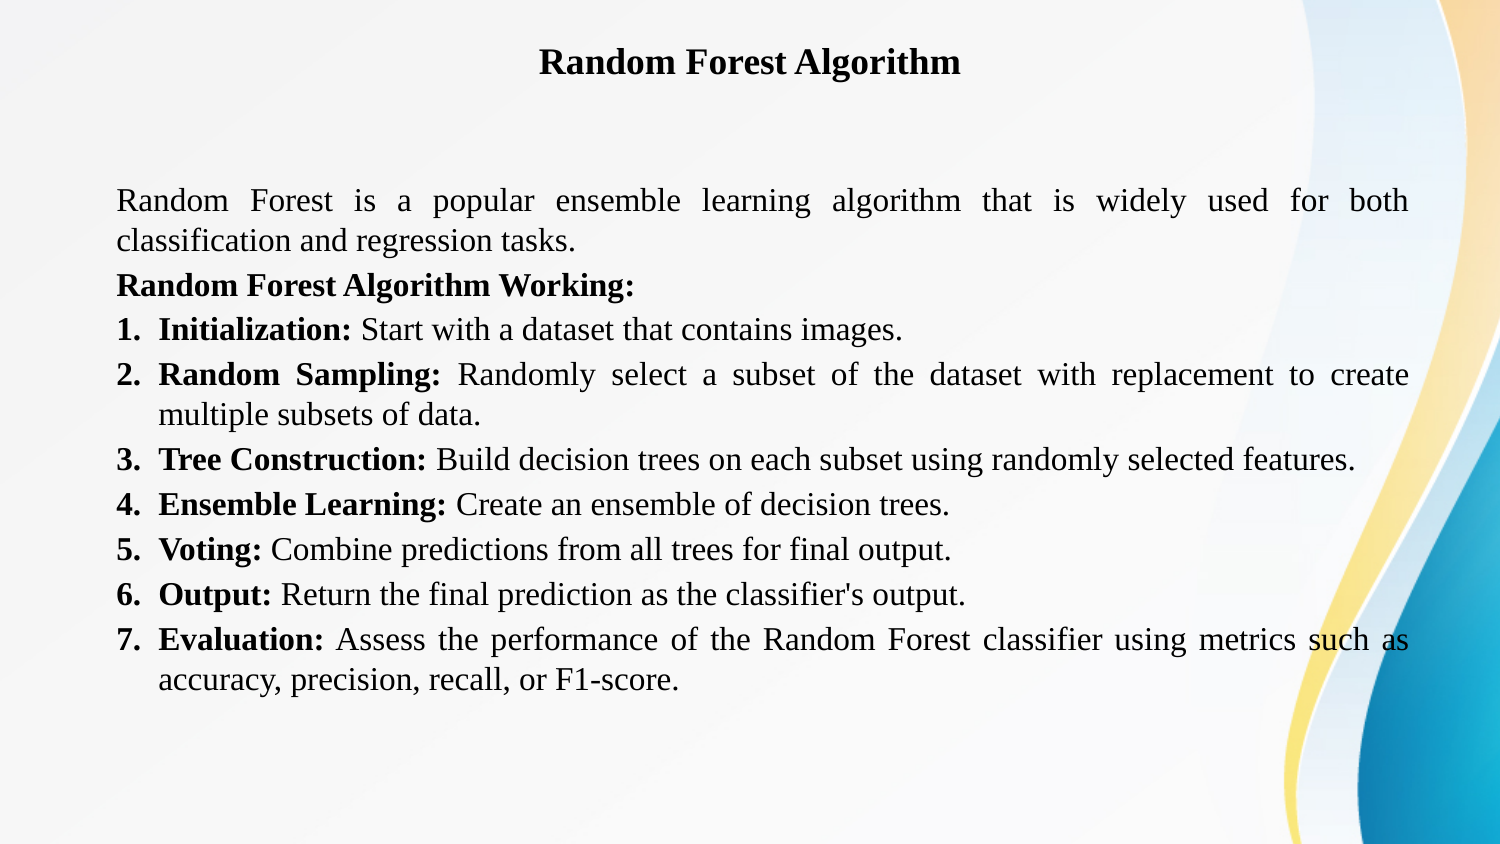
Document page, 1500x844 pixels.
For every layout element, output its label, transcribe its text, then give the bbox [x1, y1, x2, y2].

picture [0, 0, 1500, 844]
list Random Forest is a popular ensemble learning algorithm that is widely used for both classification and regression tasks. Random Forest Algorithm Working: Initialization: Start with a dataset that contains images. Random Sampling: Randomly select a subset of the dataset with replacement to create multiple subsets of data. Tree Construction: Build decision trees on each subset using randomly selected features. Ensemble Learning: Create an ensemble of decision trees. Voting: Combine predictions from all trees for final output. Output: Return the final prediction as the classifier's output. Evaluation: Assess the performance of the Random Forest classifier using metrics such as accuracy, precision, recall, or F1-score. [101, 170, 1427, 795]
title Random Forest Algorithm [74, 23, 1426, 96]
